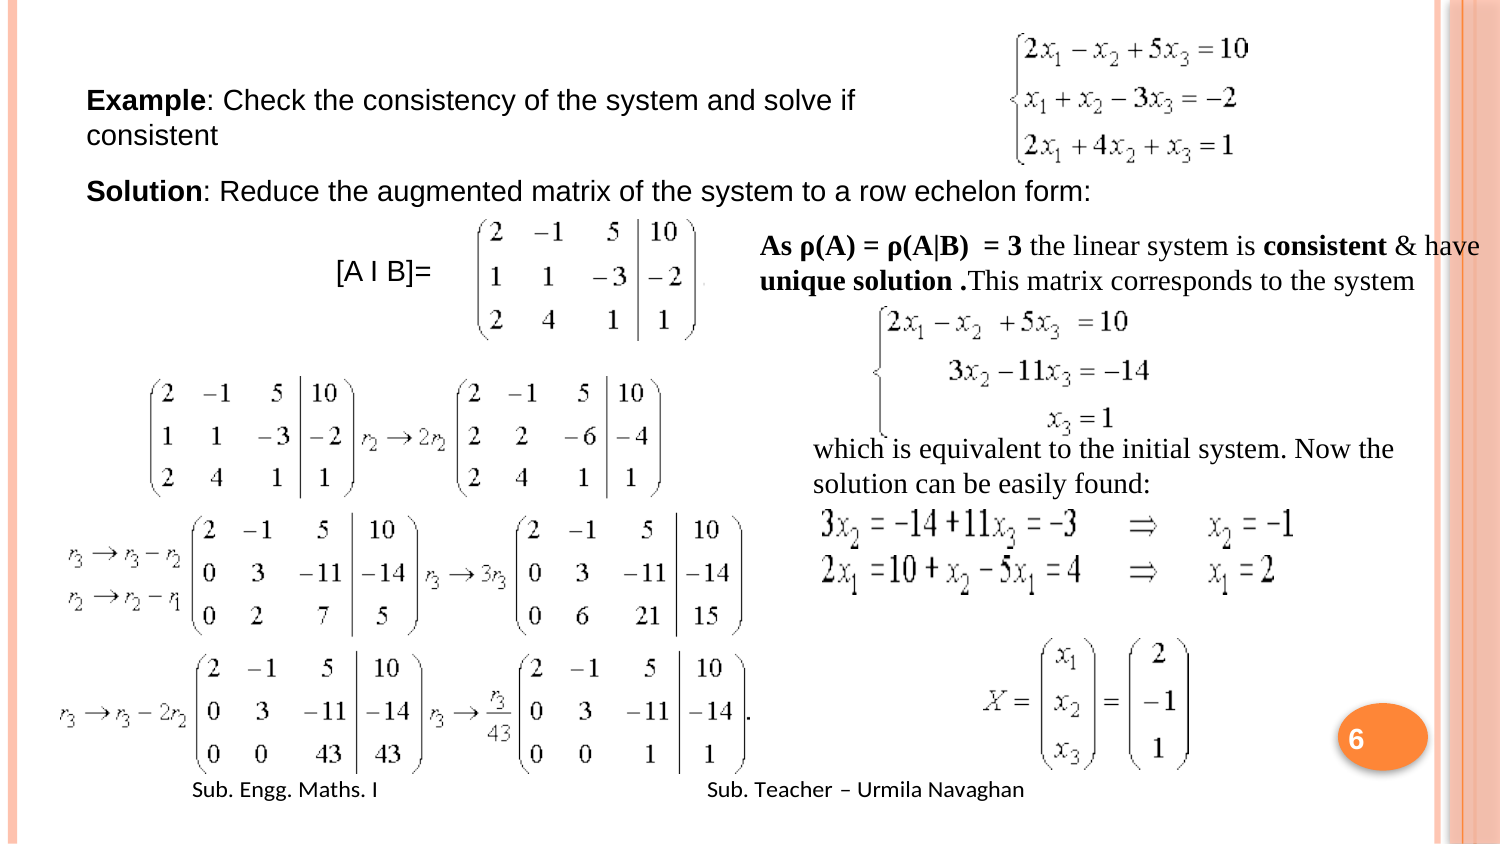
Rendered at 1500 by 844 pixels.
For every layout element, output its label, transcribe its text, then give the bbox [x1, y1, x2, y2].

picture [469, 218, 705, 342]
slide_number 6 [1333, 705, 1434, 770]
text_box Solution: Reduce the augmented matrix of the system to a row echelon form: [71, 164, 1150, 250]
picture [872, 305, 1149, 439]
picture [821, 554, 1275, 595]
picture [1009, 32, 1249, 166]
text_box Example: Check the consistency of the system and solve if consistent [71, 74, 1003, 159]
text_box which is equivalent to the initial system. Now the solution can be easily found: [798, 421, 1422, 507]
picture [60, 375, 751, 774]
text_box As ρ(A) = ρ(A|B) = 3 the linear system is consistent & have unique solution .This matrix corresponds to the system [745, 219, 1500, 304]
picture [821, 508, 1294, 549]
picture [983, 637, 1190, 771]
text_box [A І B]= [321, 245, 463, 295]
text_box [191, 775, 1139, 824]
